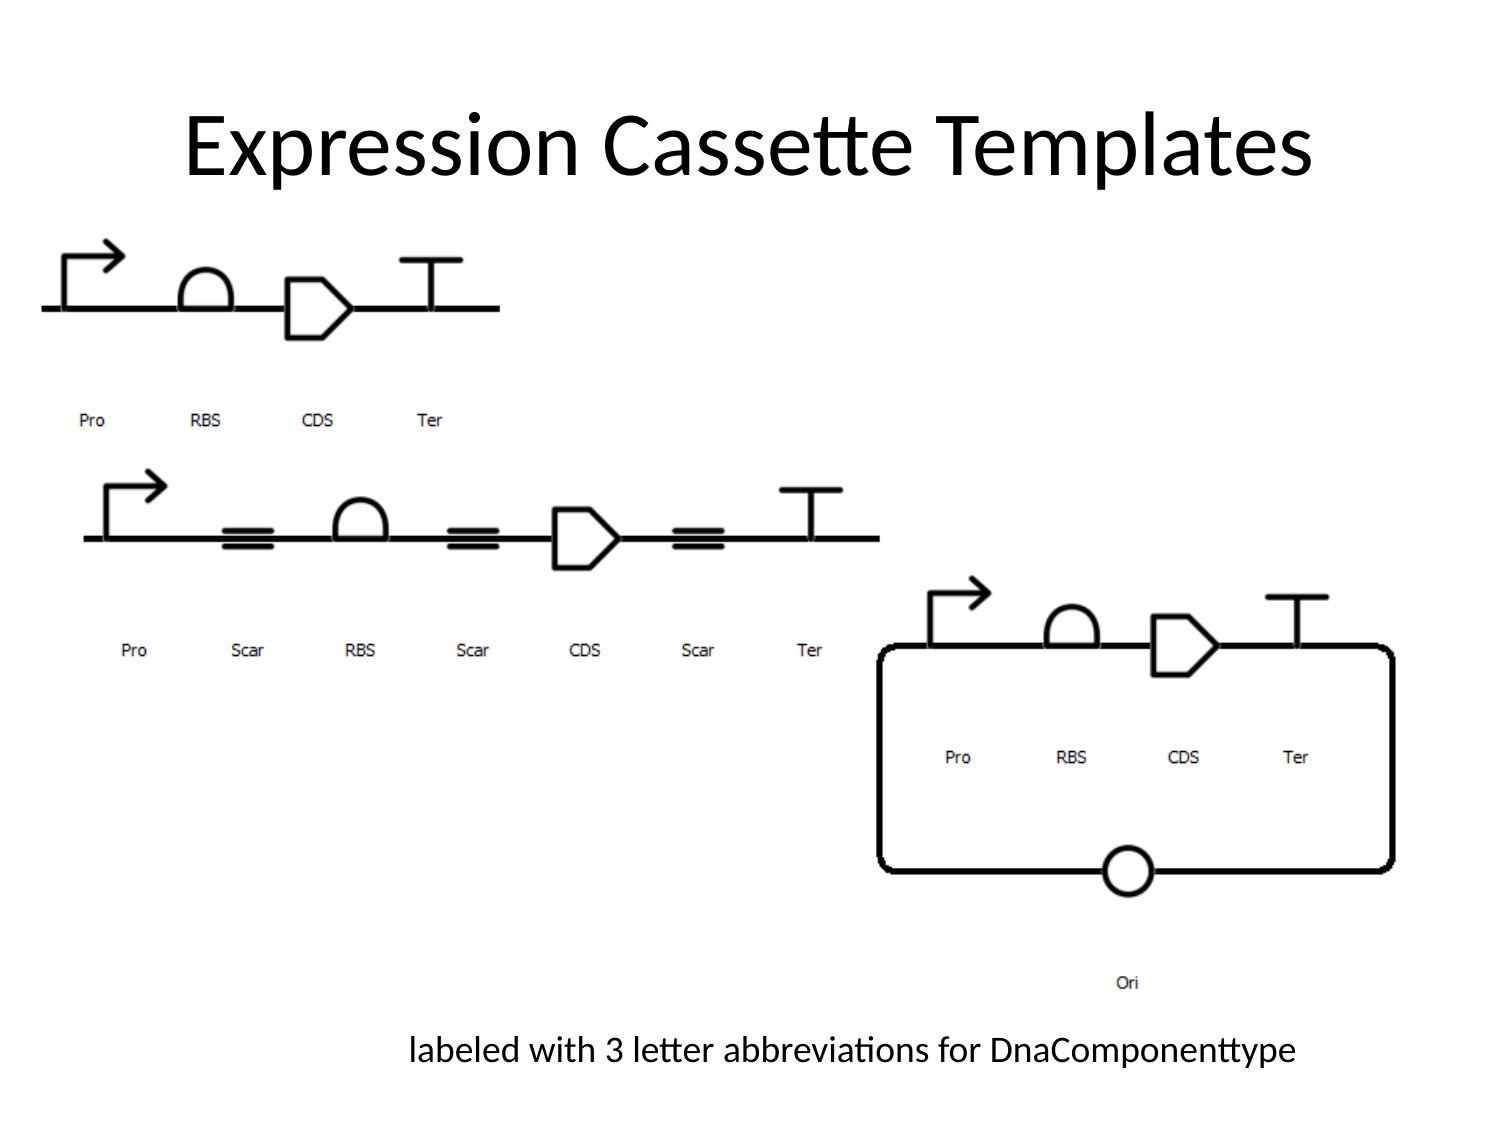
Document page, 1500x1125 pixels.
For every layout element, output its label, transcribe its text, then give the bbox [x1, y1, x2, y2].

title Expression Cassette Templates [75, 45, 1425, 233]
text_box labeled with 3 letter abbreviations for DnaComponenttype [393, 1017, 1322, 1078]
picture [74, 466, 1434, 995]
picture [24, 212, 513, 434]
